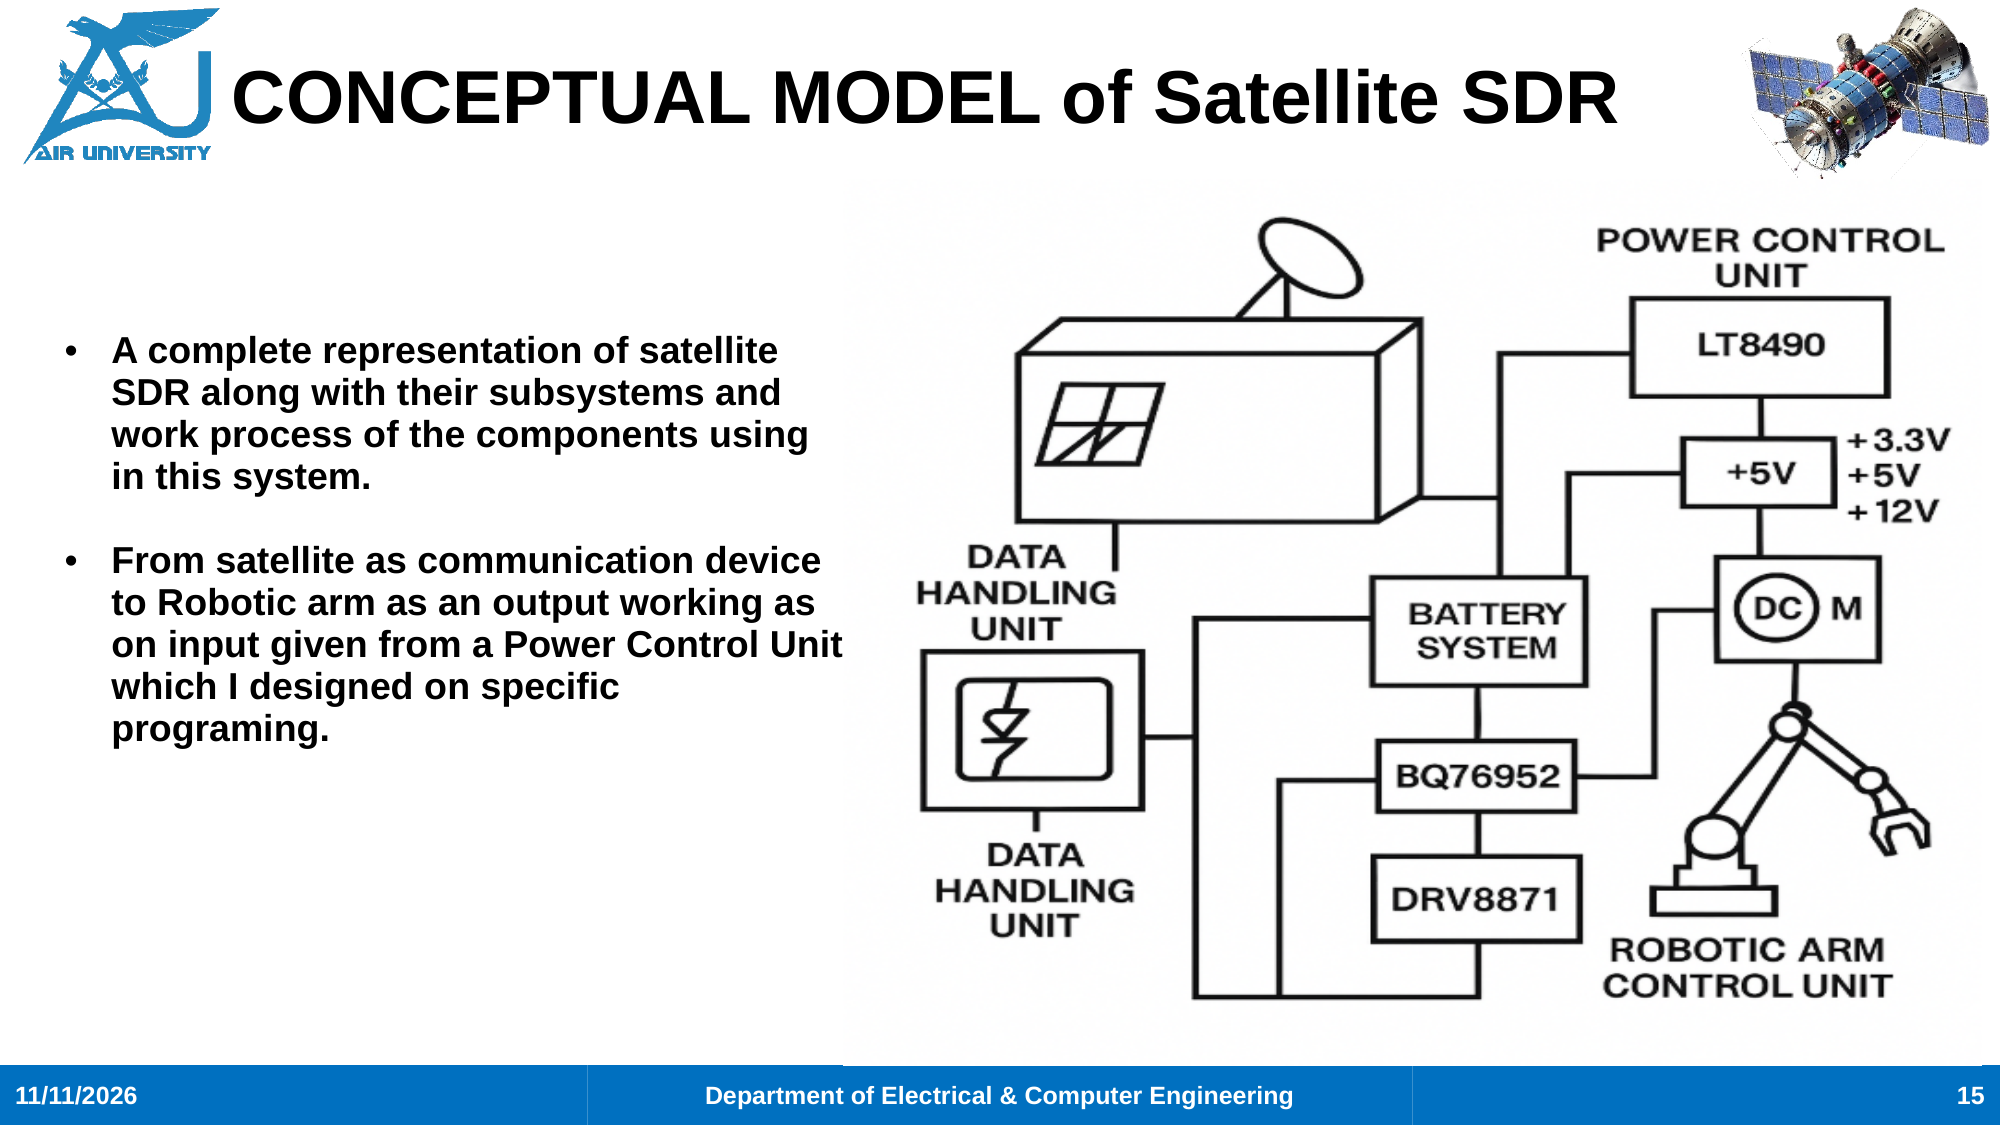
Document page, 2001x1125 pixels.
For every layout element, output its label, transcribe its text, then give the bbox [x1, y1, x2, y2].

picture [843, 0, 2001, 1066]
footer Department of Electrical & Computer Engineering [588, 1065, 1412, 1125]
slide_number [0, 1065, 588, 1125]
title CONCEPTUAL MODEL of Satellite SDR [148, 18, 1705, 180]
table_header A complete representation of satellite SDR along with their subsystems and work process of the components using in this system. From satellite as communication device to Robotic arm as an output working as on input given from a Power Control Unit which I designed on specific programing. [50, 322, 843, 993]
picture [0, 0, 248, 181]
slide_number 15 [1412, 1065, 2000, 1125]
